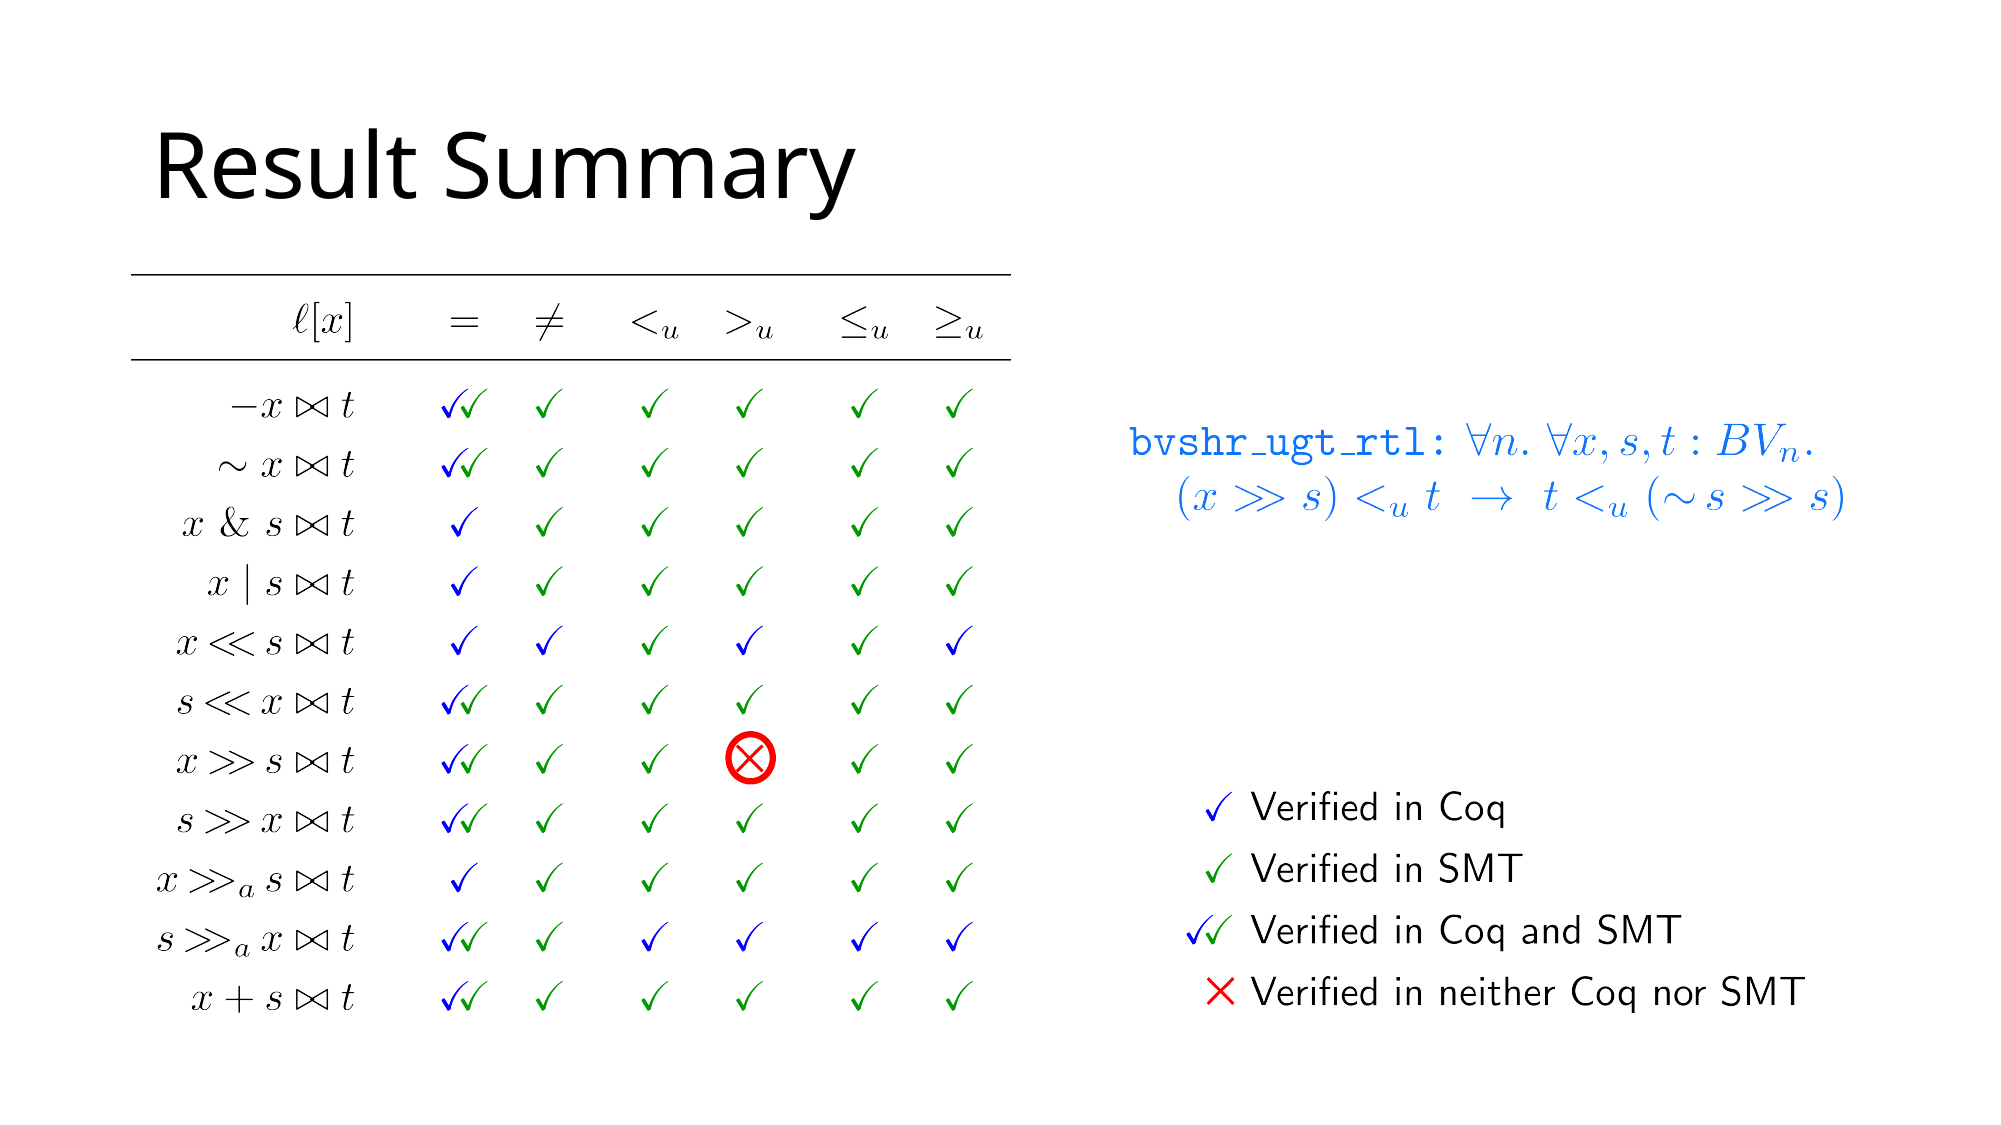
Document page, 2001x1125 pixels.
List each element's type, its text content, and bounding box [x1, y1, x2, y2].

picture [1129, 423, 1843, 521]
picture [1186, 791, 1805, 1013]
picture [131, 274, 1011, 1013]
title Result Summary [137, 59, 1863, 278]
